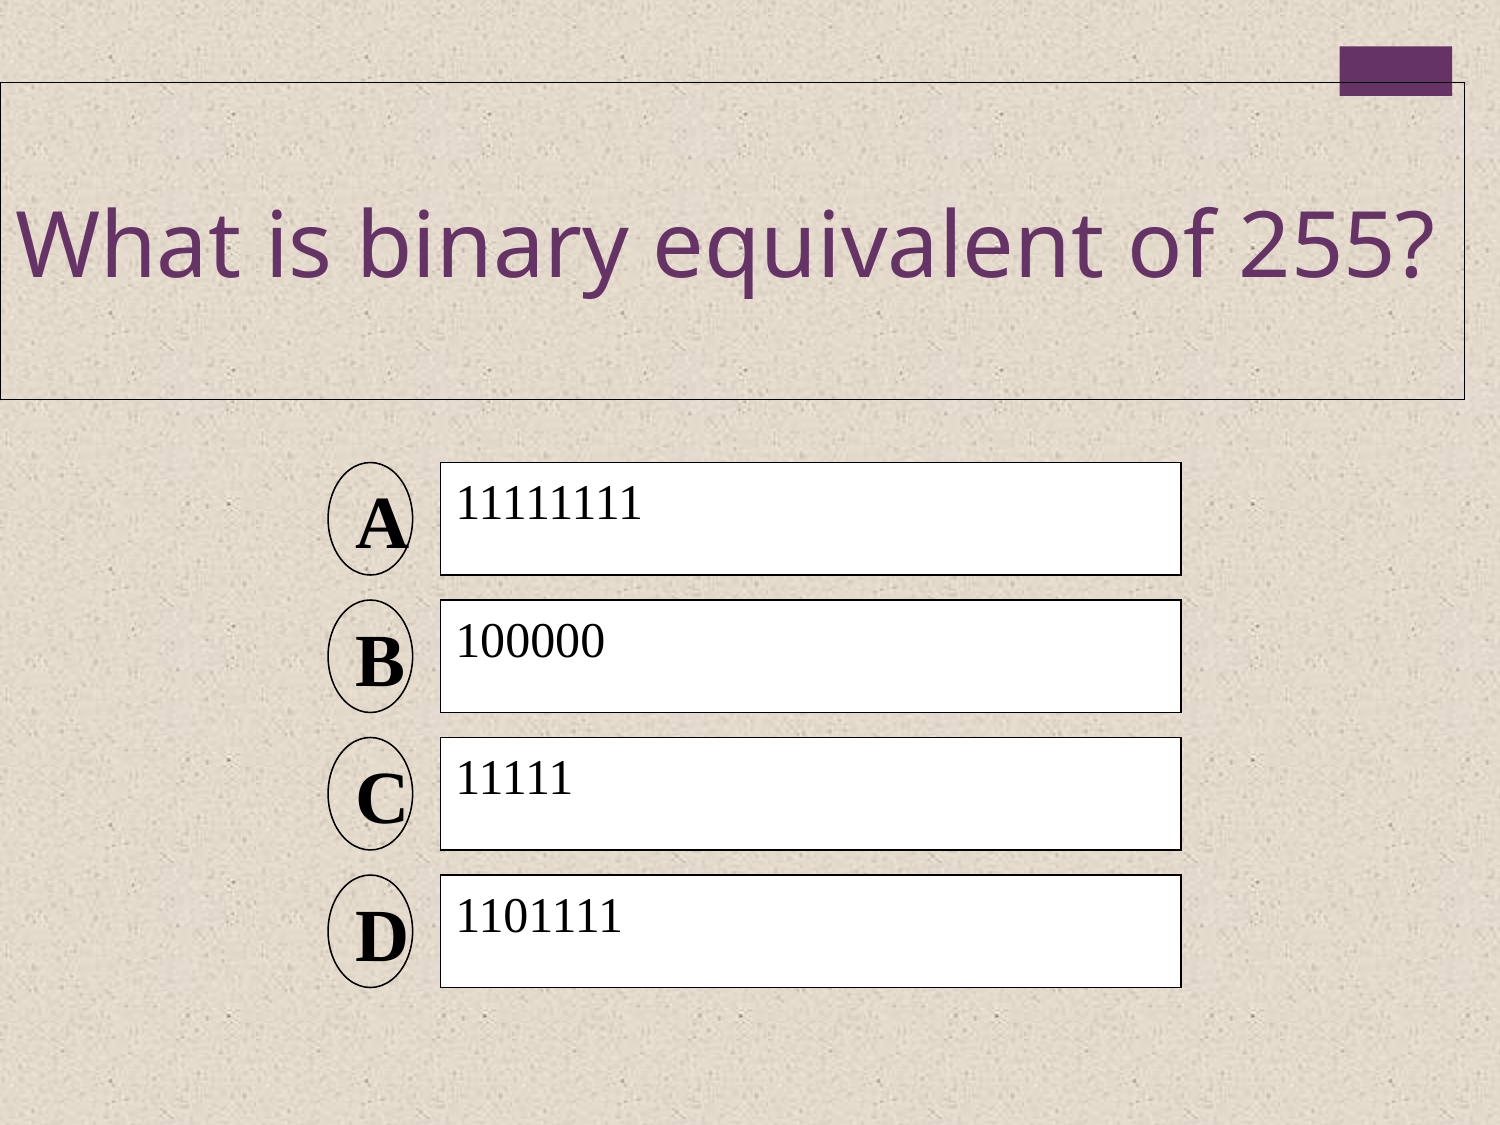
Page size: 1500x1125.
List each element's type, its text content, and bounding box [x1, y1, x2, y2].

text_box B [328, 600, 413, 713]
text_box C [328, 737, 413, 850]
picture [0, 0, 1500, 1125]
text_box 100000 [440, 600, 1182, 713]
text_box 11111 [440, 737, 1182, 850]
text_box D [328, 875, 413, 988]
text_box A [328, 462, 413, 576]
title What is binary equivalent of 255? [0, 82, 1465, 400]
text_box 1101111 [440, 875, 1182, 988]
text_box 11111111 [440, 462, 1182, 575]
